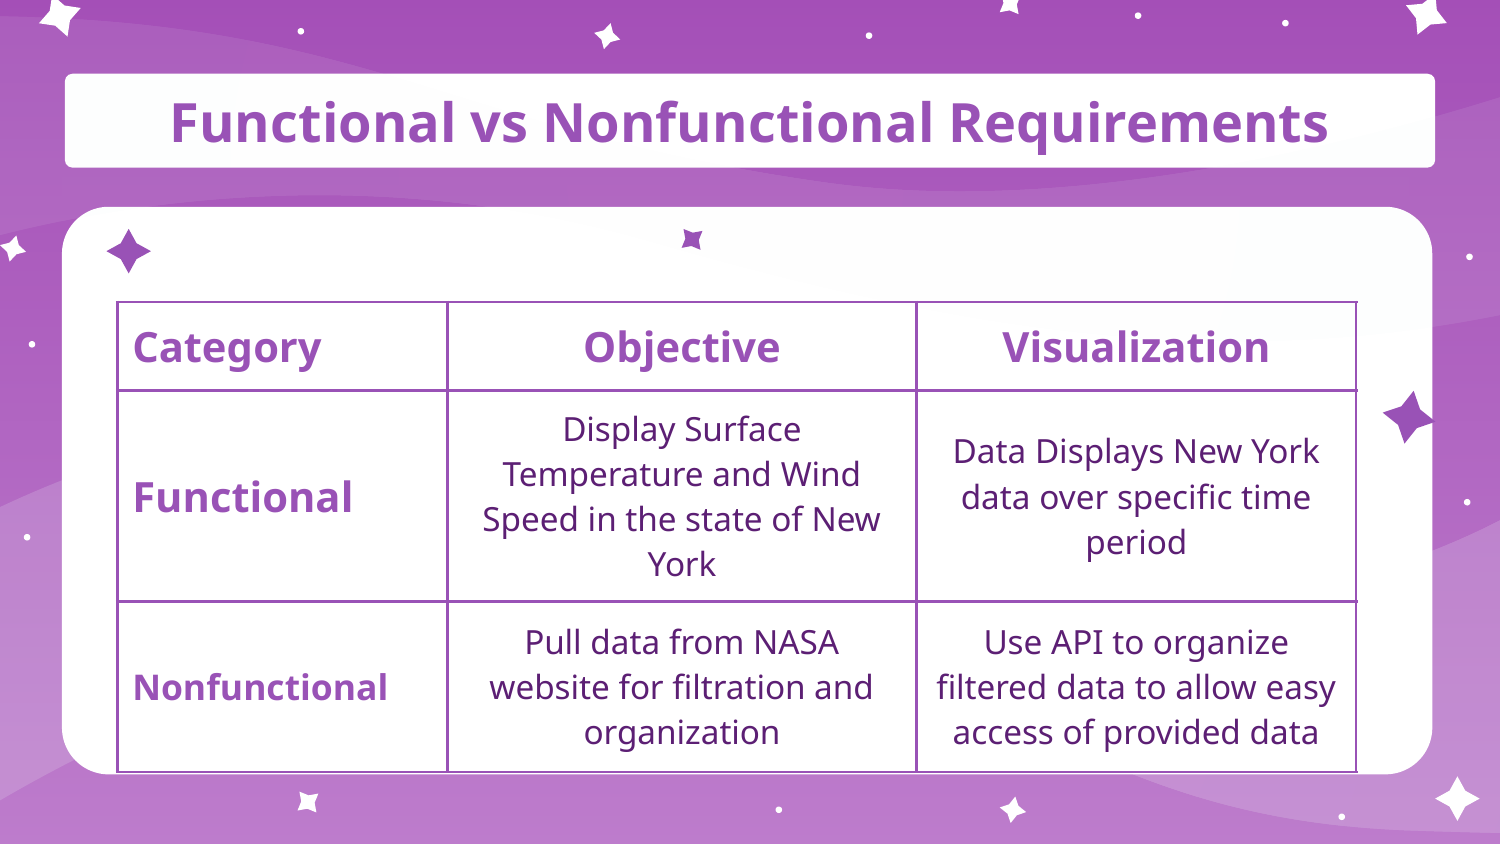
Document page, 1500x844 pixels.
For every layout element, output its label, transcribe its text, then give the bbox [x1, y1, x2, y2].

table_cell Data Displays New York data over specific time period [918, 392, 1355, 600]
table_cell Display Surface Temperature and Wind Speed in the state of New York [449, 392, 915, 600]
table_header Category [119, 303, 446, 389]
text_box [681, 228, 703, 250]
text_box [106, 228, 151, 274]
table_header Objective [449, 303, 915, 389]
table_cell Pull data from NASA website for filtration and organization [449, 603, 915, 771]
table_cell Functional [119, 392, 446, 600]
table_header Visualization [918, 303, 1355, 389]
title Functional vs Nonfunctional Requirements [117, 72, 1383, 167]
table_cell Nonfunctional [119, 603, 446, 771]
table_cell Use API to organize filtered data to allow easy access of provided data [918, 603, 1355, 771]
text_box [1382, 390, 1436, 444]
